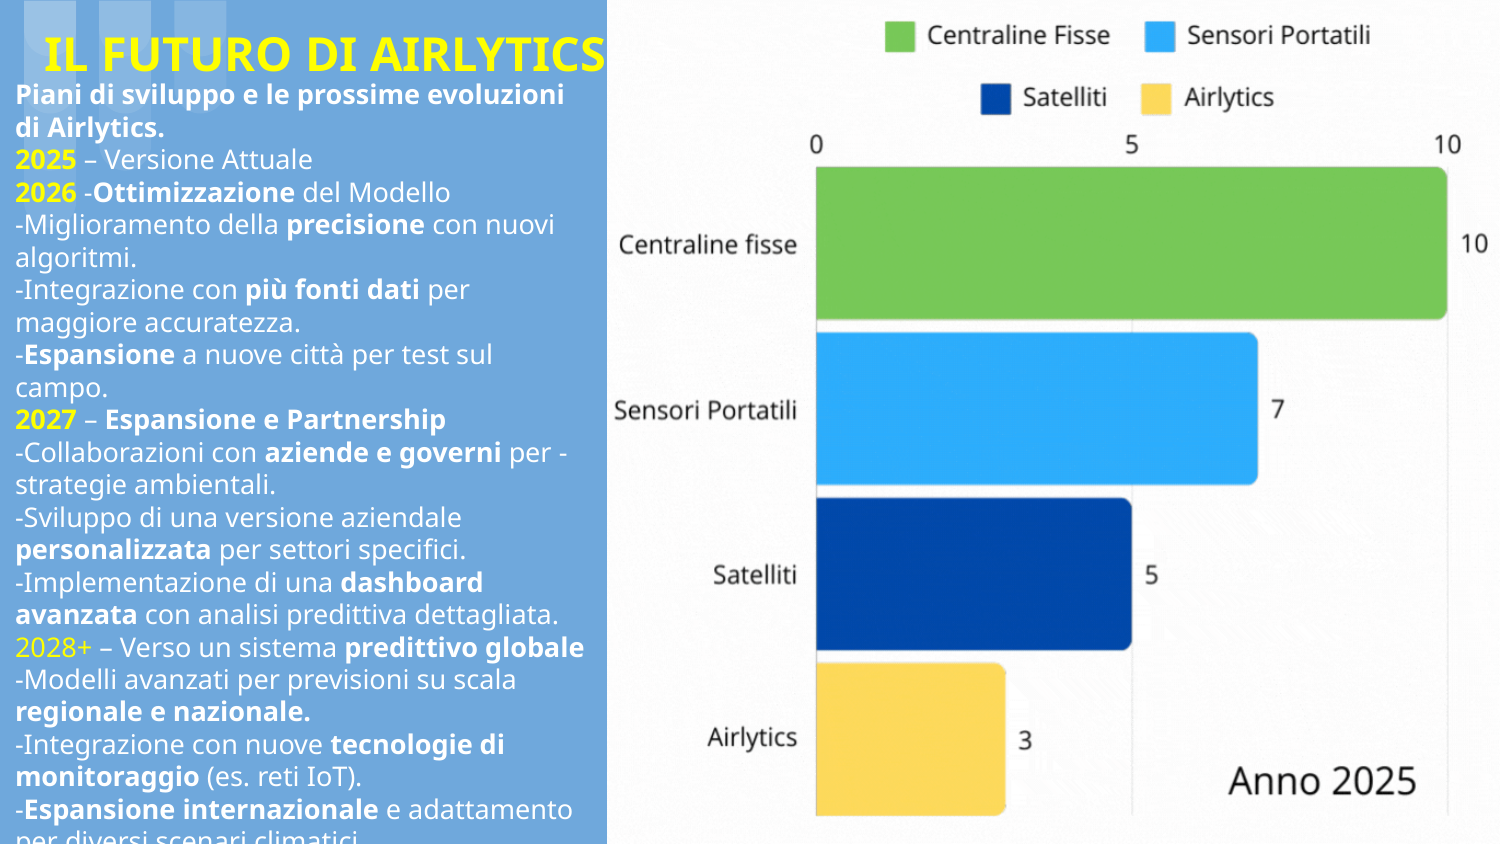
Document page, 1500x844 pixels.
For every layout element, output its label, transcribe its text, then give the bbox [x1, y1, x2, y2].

title IL FUTURO DI AIRLYTICS [29, 9, 602, 62]
text_box Piani di sviluppo e le prossime evoluzioni di Airlytics. 2025 – Versione Attuale 2026 -Ottimizzazione del Modello -Miglioramento della precisione con nuovi algoritmi. -Integrazione con più fonti dati per maggiore accuratezza. -Espansione a nuove città per test sul campo. 2027 – Espansione e Partnership -Collaborazioni con aziende e governi per -strategie ambientali. -Sviluppo di una versione aziendale personalizzata per settori specifici. -Implementazione di una dashboard avanzata con analisi predittiva dettagliata. 2028+ – Verso un sistema predittivo globale -Modelli avanzati per previsioni su scala regionale e nazionale. -Integrazione con nuove tecnologie di monitoraggio (es. reti IoT). -Espansione internazionale e adattamento per diversi scenari climatici. [0, 62, 602, 844]
picture [607, 0, 1500, 844]
